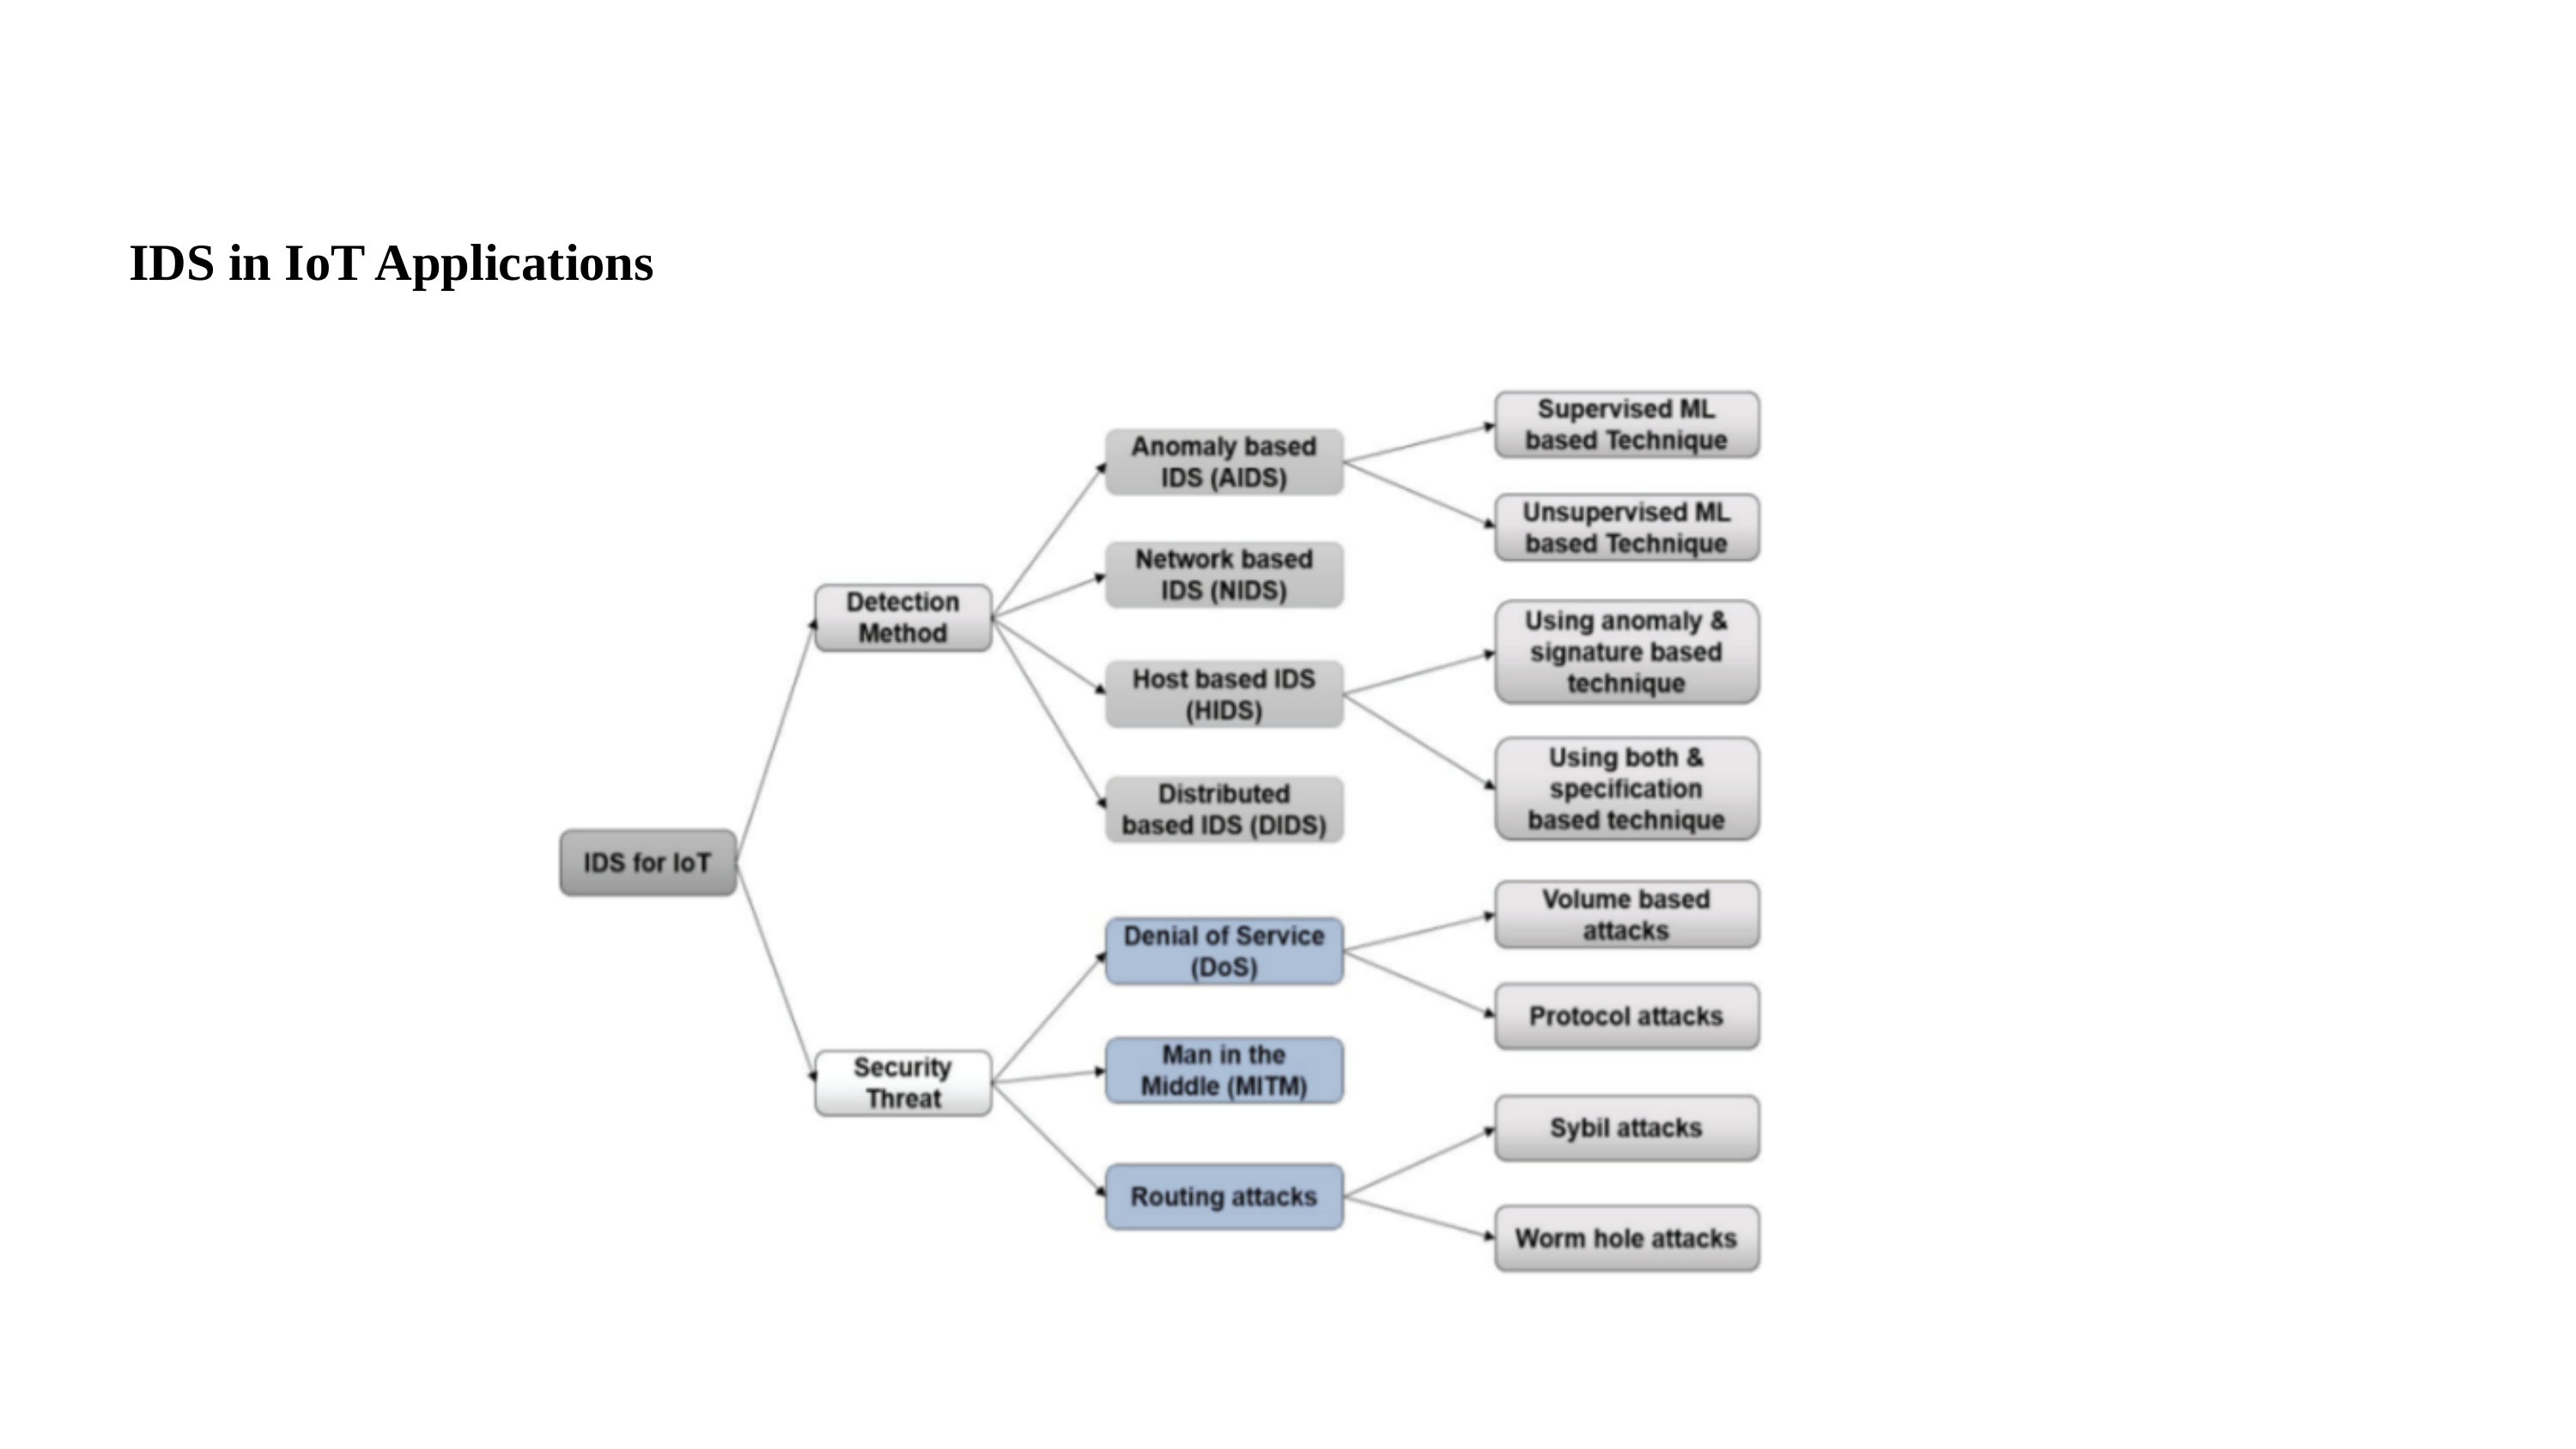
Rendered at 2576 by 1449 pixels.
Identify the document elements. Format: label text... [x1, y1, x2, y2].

list IDS in IoT Applications [129, 166, 2447, 328]
picture [289, 308, 2008, 1310]
